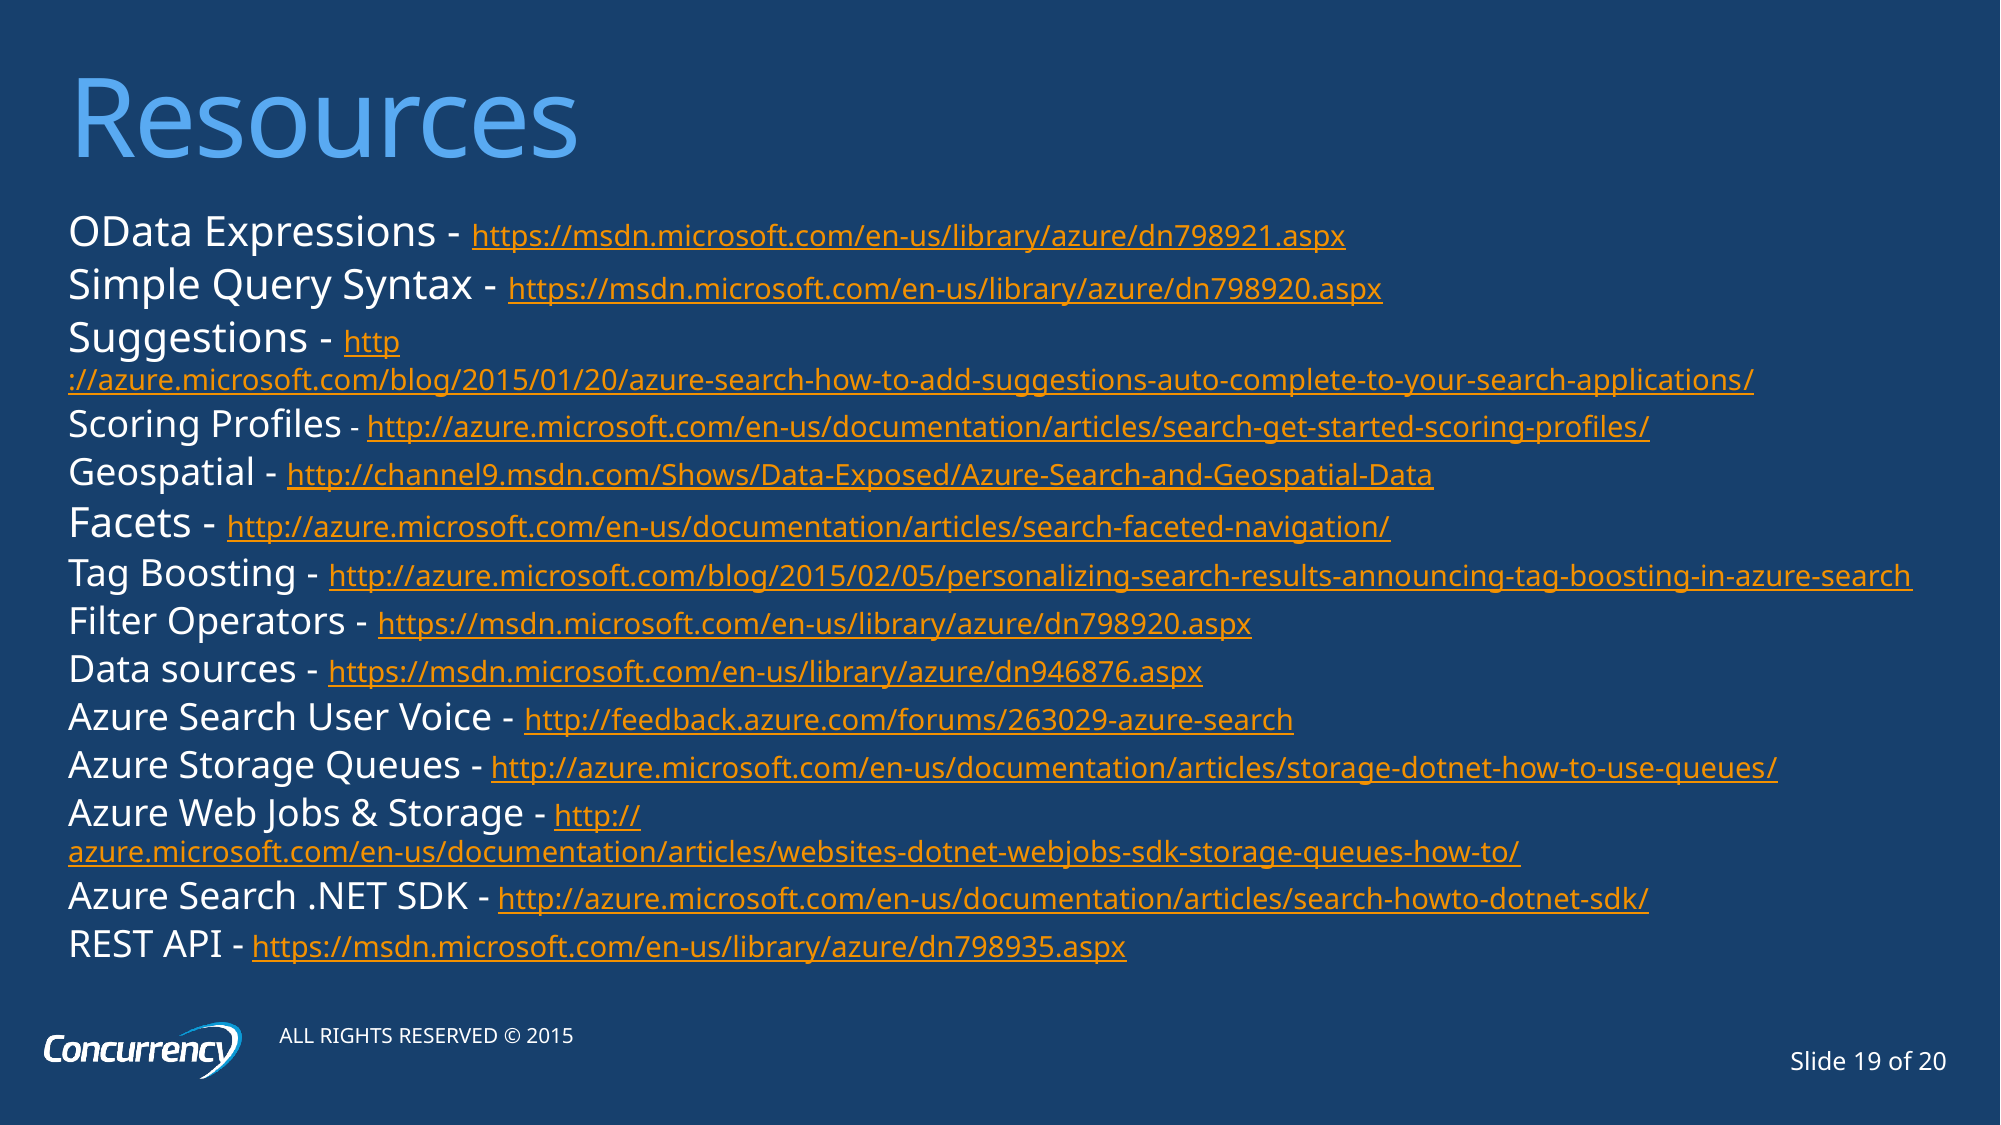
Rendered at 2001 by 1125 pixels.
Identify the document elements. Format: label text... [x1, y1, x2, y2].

list OData Expressions - https://msdn.microsoft.com/en-us/library/azure/dn798921.aspx Simple Query Syntax - https://msdn.microsoft.com/en-us/library/azure/dn798920.aspx Suggestions - http://azure.microsoft.com/blog/2015/01/20/azure-search-how-to-add-suggestions-auto-complete-to-your-search-applications/ Scoring Profiles - http://azure.microsoft.com/en-us/documentation/articles/search-get-started-scoring-profiles/ Geospatial - http://channel9.msdn.com/Shows/Data-Exposed/Azure-Search-and-Geospatial-Data Facets - http://azure.microsoft.com/en-us/documentation/articles/search-faceted-navigation/ Tag Boosting - http://azure.microsoft.com/blog/2015/02/05/personalizing-search-results-announcing-tag-boosting-in-azure-search Filter Operators - https://msdn.microsoft.com/en-us/library/azure/dn798920.aspx Data sources - https://msdn.microsoft.com/en-us/library/azure/dn946876.aspx Azure Search User Voice - http://feedback.azure.com/forums/263029-azure-search Azure Storage Queues - http://azure.microsoft.com/en-us/documentation/articles/storage-dotnet-how-to-use-queues/ Azure Web Jobs & Storage - http://azure.microsoft.com/en-us/documentation/articles/websites-dotnet-webjobs-sdk-storage-queues-how-to/ Azure Search .NET SDK - http://azure.microsoft.com/en-us/documentation/articles/search-howto-dotnet-sdk/ REST API - https://msdn.microsoft.com/en-us/library/azure/dn798935.aspx [44, 195, 1956, 1077]
title Resources [44, 47, 1957, 196]
